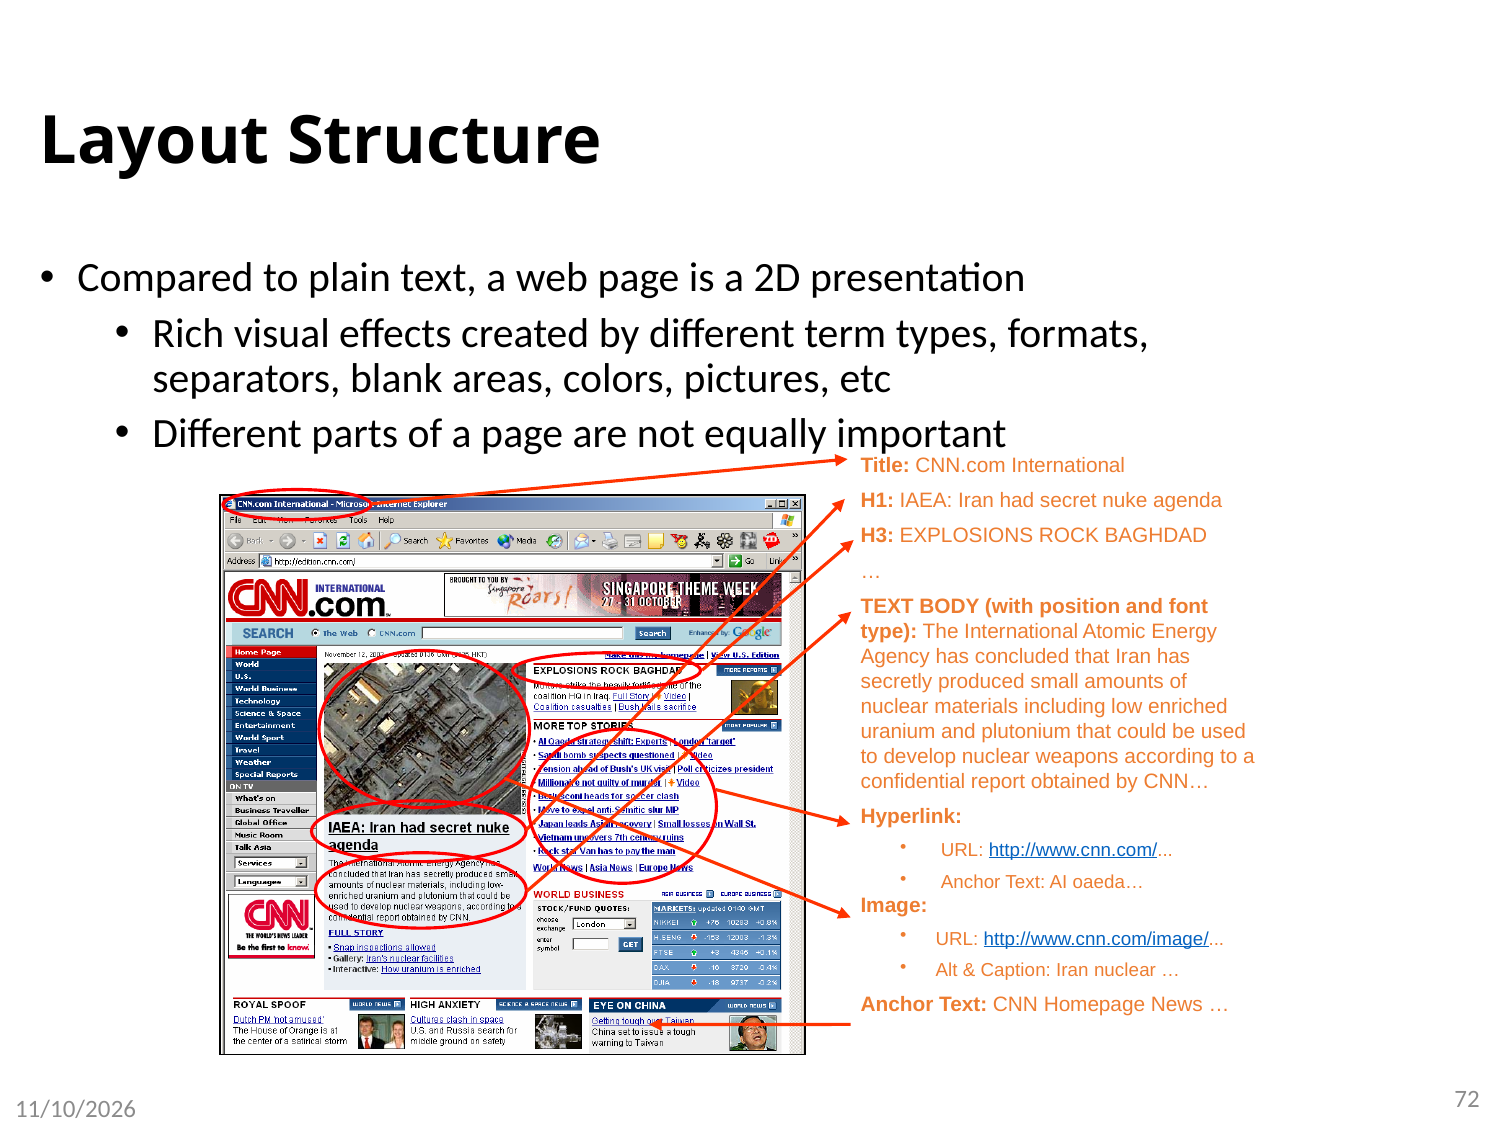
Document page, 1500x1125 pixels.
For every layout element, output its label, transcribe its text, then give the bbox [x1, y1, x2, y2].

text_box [220, 443, 1272, 1054]
title Layout Structure [24, 95, 1319, 189]
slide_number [0, 1089, 338, 1125]
slide_number 72 [1157, 1080, 1495, 1116]
list Compared to plain text, a web page is a 2D presentation Rich visual effects created by different term types, formats, separators, blank areas, colors, pictures, etc Different parts of a page are not equally important [24, 248, 1319, 963]
